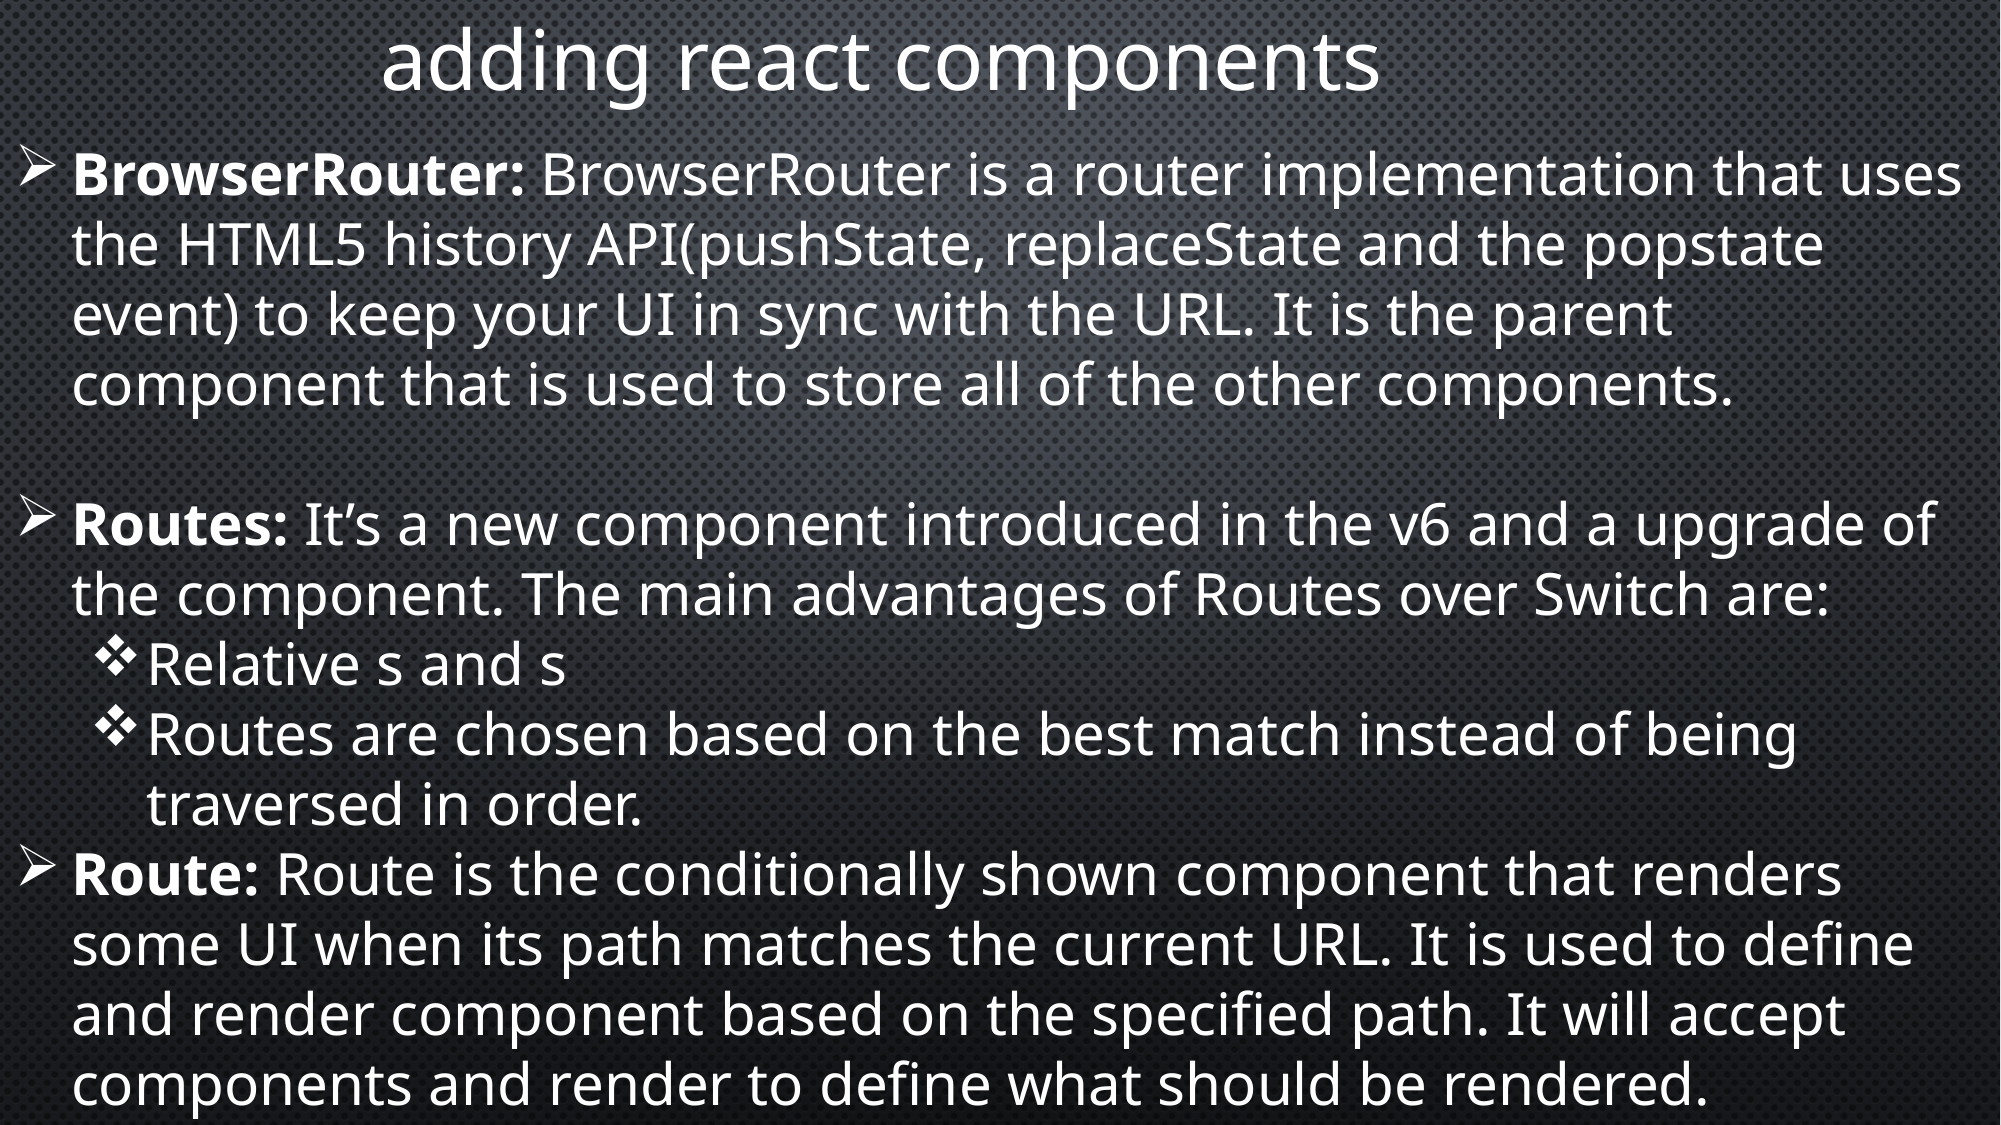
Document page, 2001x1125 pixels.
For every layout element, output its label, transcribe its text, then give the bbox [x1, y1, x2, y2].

text_box adding react components BrowserRouter: BrowserRouter is a router implementation that uses the HTML5 history API(pushState, replaceState and the popstate event) to keep your UI in sync with the URL. It is the parent component that is used to store all of the other components. Routes: It’s a new component introduced in the v6 and a upgrade of the component. The main advantages of Routes over Switch are: Relative s and s Routes are chosen based on the best match instead of being traversed in order. Route: Route is the conditionally shown component that renders some UI when its path matches the current URL. It is used to define and render component based on the specified path. It will accept components and render to define what should be rendered. Link: Link component is used to create links to different routes and implement navigation around the application. It works like HTML anchor tag. [0, 0, 2000, 1125]
